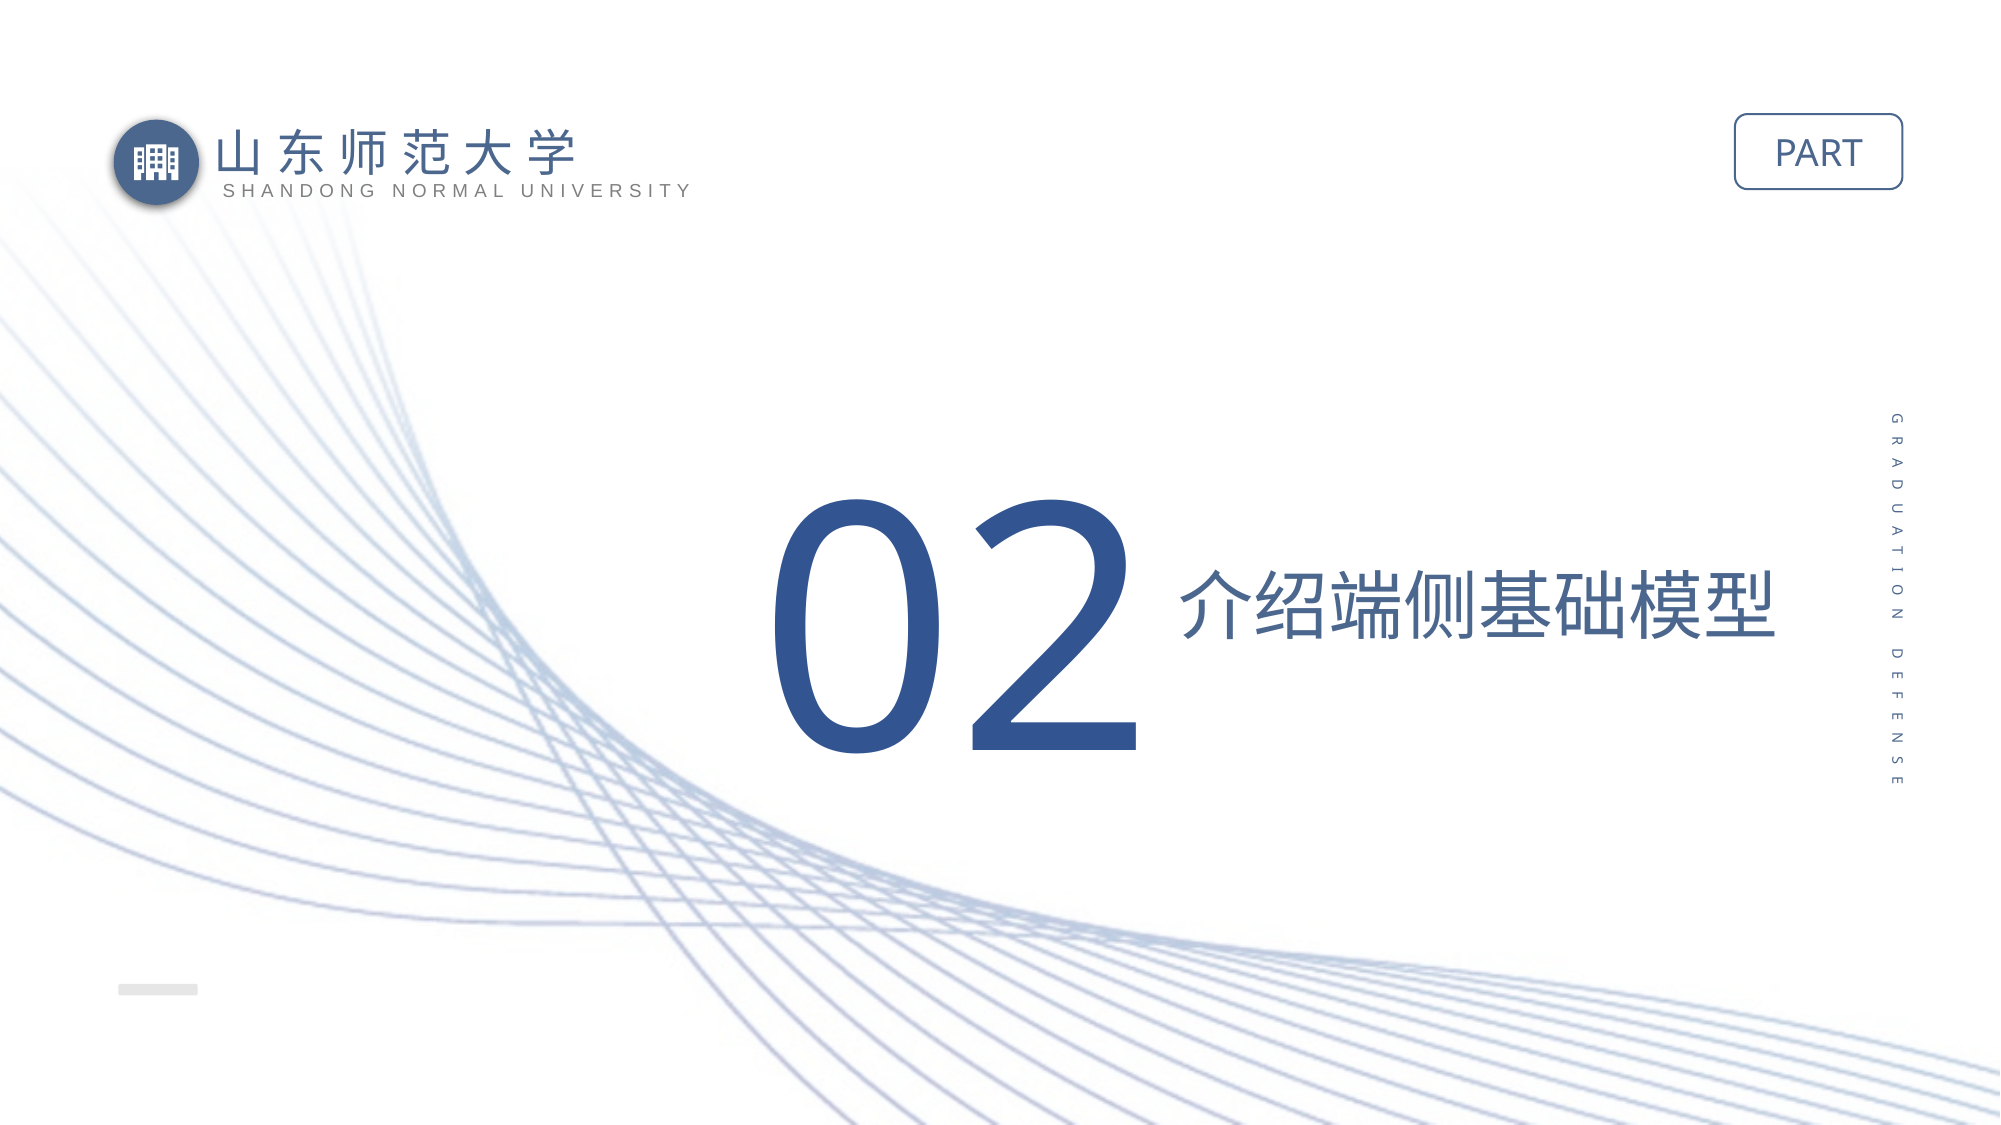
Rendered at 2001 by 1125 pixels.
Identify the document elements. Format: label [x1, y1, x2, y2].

text_box [198, 114, 943, 209]
text_box [0, 0, 2000, 1125]
text_box [113, 119, 198, 205]
